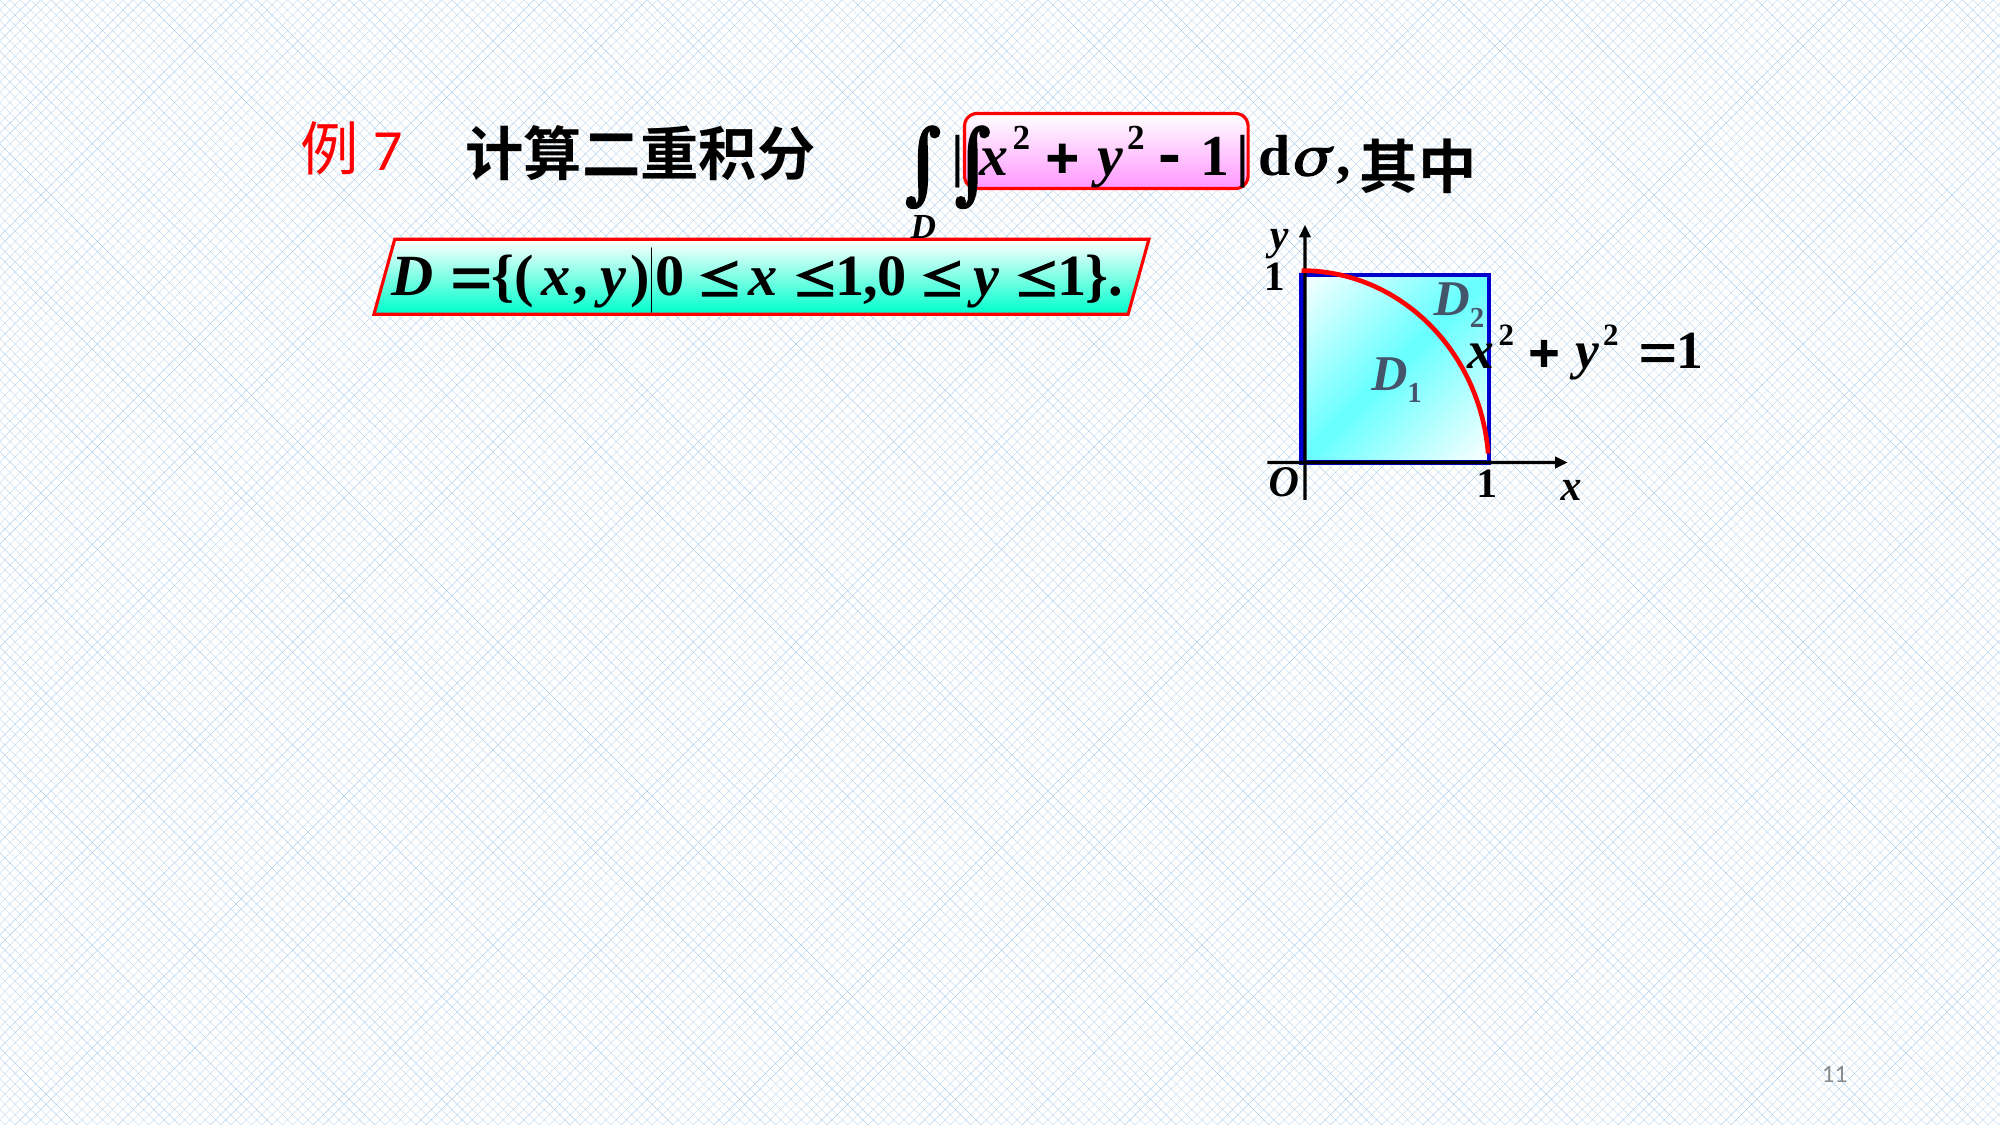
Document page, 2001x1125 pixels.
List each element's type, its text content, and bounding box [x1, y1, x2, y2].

text_box [1124, 244, 1148, 315]
slide_number 11 [1412, 1042, 1863, 1103]
text_box [393, 239, 893, 243]
text_box [373, 274, 385, 315]
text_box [1262, 224, 1585, 505]
text_box 例7 [285, 105, 511, 190]
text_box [1301, 270, 1711, 471]
text_box 其中 [1353, 122, 1508, 208]
text_box 计算二重积分 [451, 109, 889, 195]
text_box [385, 243, 1124, 317]
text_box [893, 111, 1353, 244]
